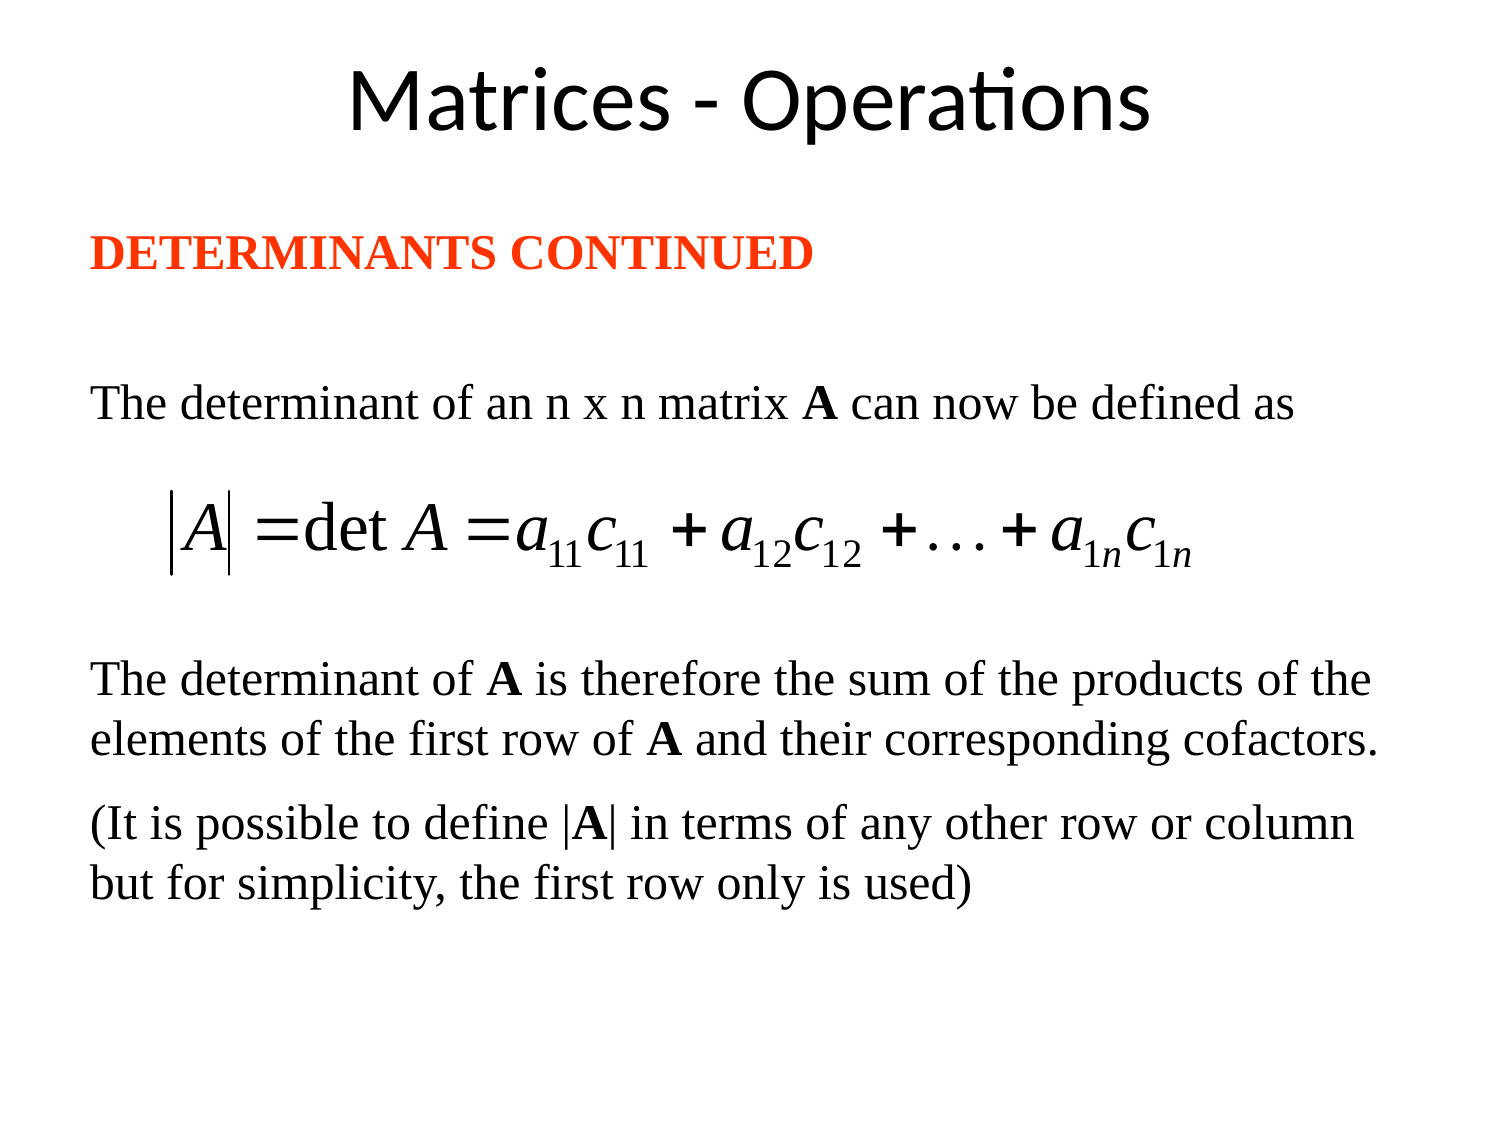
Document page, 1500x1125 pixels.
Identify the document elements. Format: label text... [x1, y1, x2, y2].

text_box DETERMINANTS CONTINUED [75, 212, 850, 288]
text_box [158, 474, 1205, 591]
title Matrices - Operations [112, 0, 1388, 188]
text_box The determinant of an n x n matrix A can now be defined as [75, 362, 1400, 438]
text_box The determinant of A is therefore the sum of the products of the elements of the first row of A and their corresponding cofactors. (It is possible to define |A| in terms of any other row or column but for simplicity, the first row only is used) [74, 637, 1438, 918]
